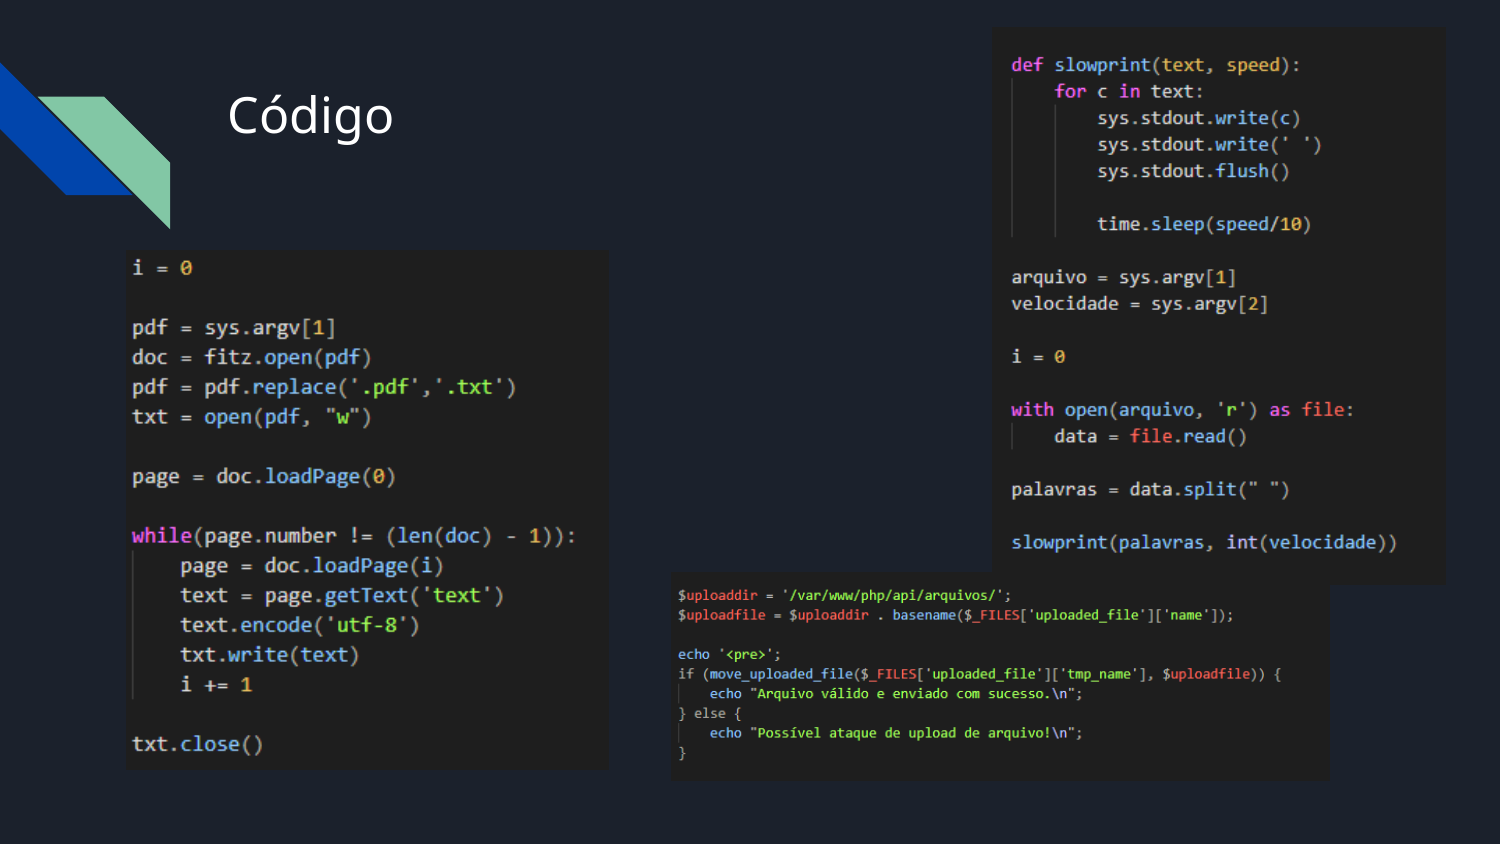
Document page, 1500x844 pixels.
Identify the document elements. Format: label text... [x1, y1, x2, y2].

picture [671, 27, 1447, 781]
title Código [212, 64, 975, 215]
picture [125, 250, 610, 770]
